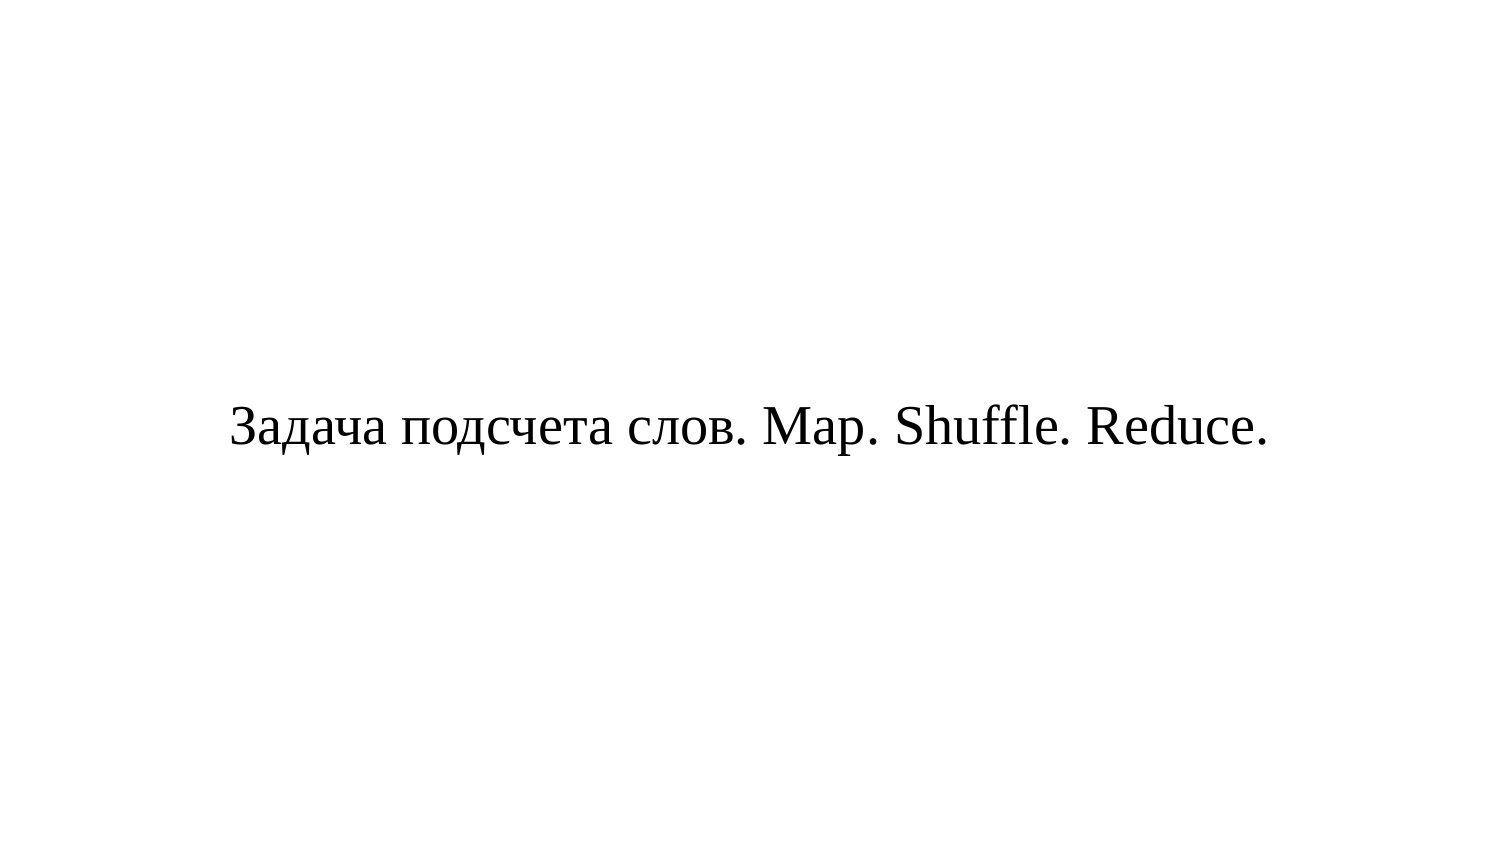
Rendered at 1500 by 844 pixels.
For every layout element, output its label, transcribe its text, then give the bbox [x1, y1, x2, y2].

title Задача подсчета слов. Map. Shuffle. Reduce. [86, 372, 1414, 539]
